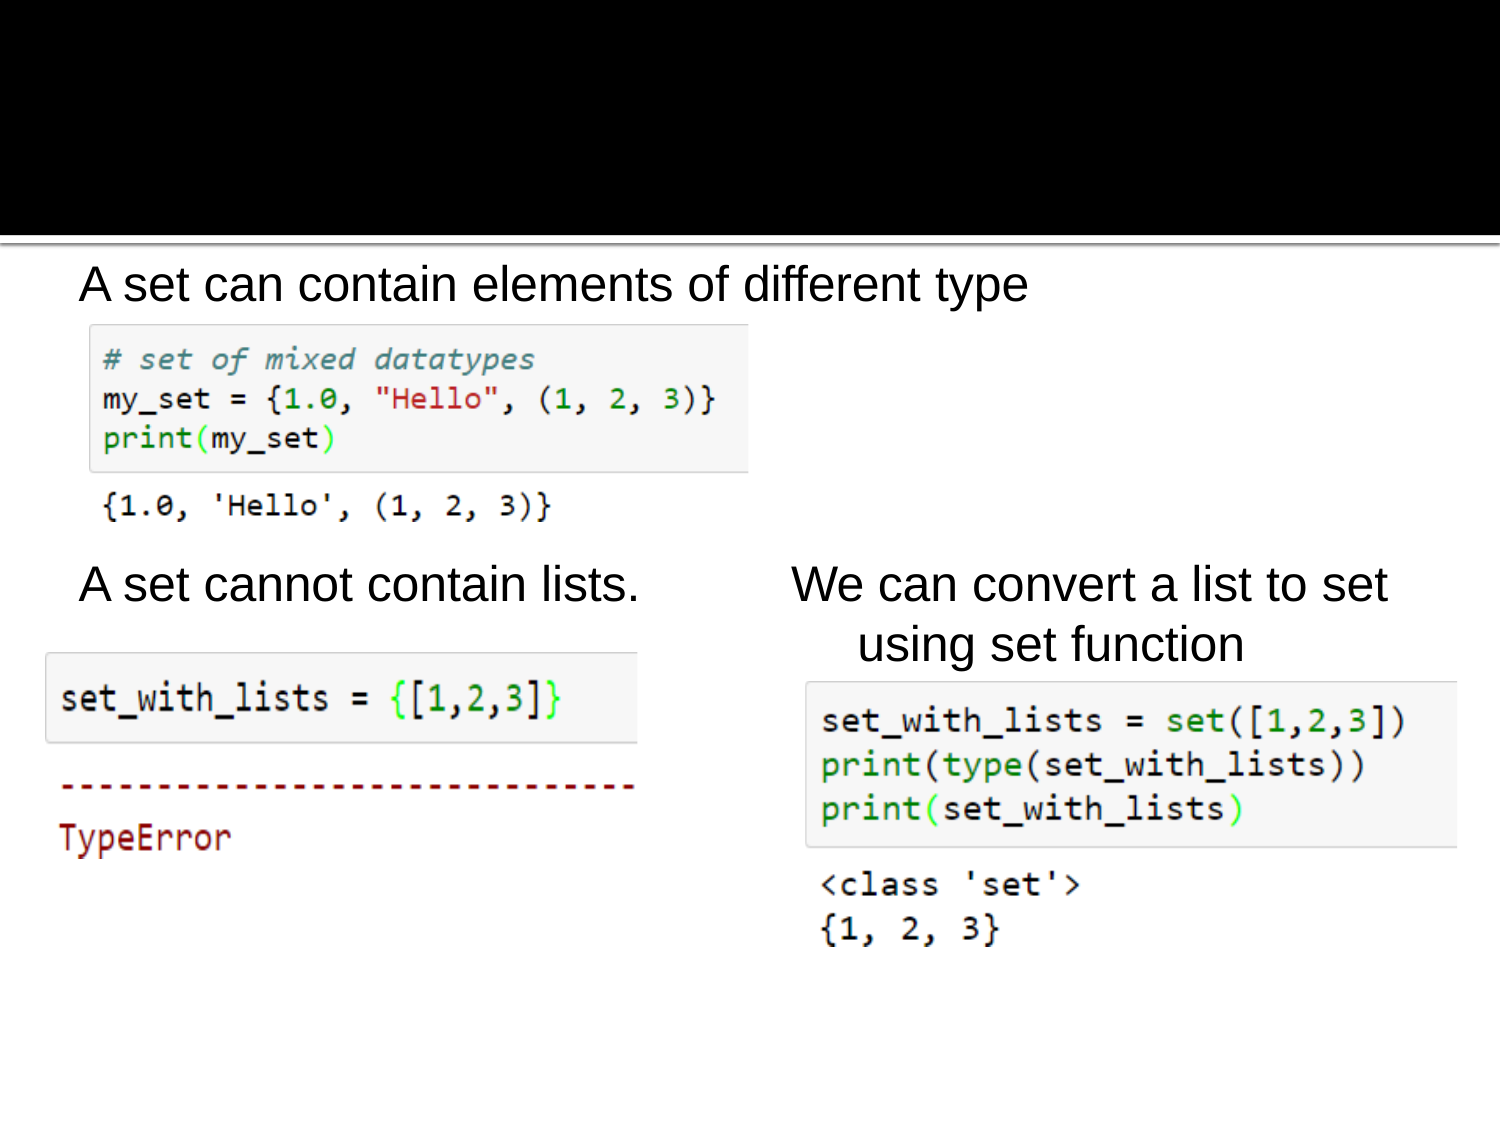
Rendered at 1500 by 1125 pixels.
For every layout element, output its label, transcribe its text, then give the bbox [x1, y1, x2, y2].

title A set can contain elements of different type [76, 249, 1036, 440]
text_box A set cannot contain lists. [76, 549, 645, 612]
text_box We can convert a list to set using set function [789, 549, 1392, 672]
text_box [45, 652, 638, 859]
text_box [805, 681, 1458, 947]
text_box [89, 324, 749, 522]
picture [0, 243, 1500, 250]
